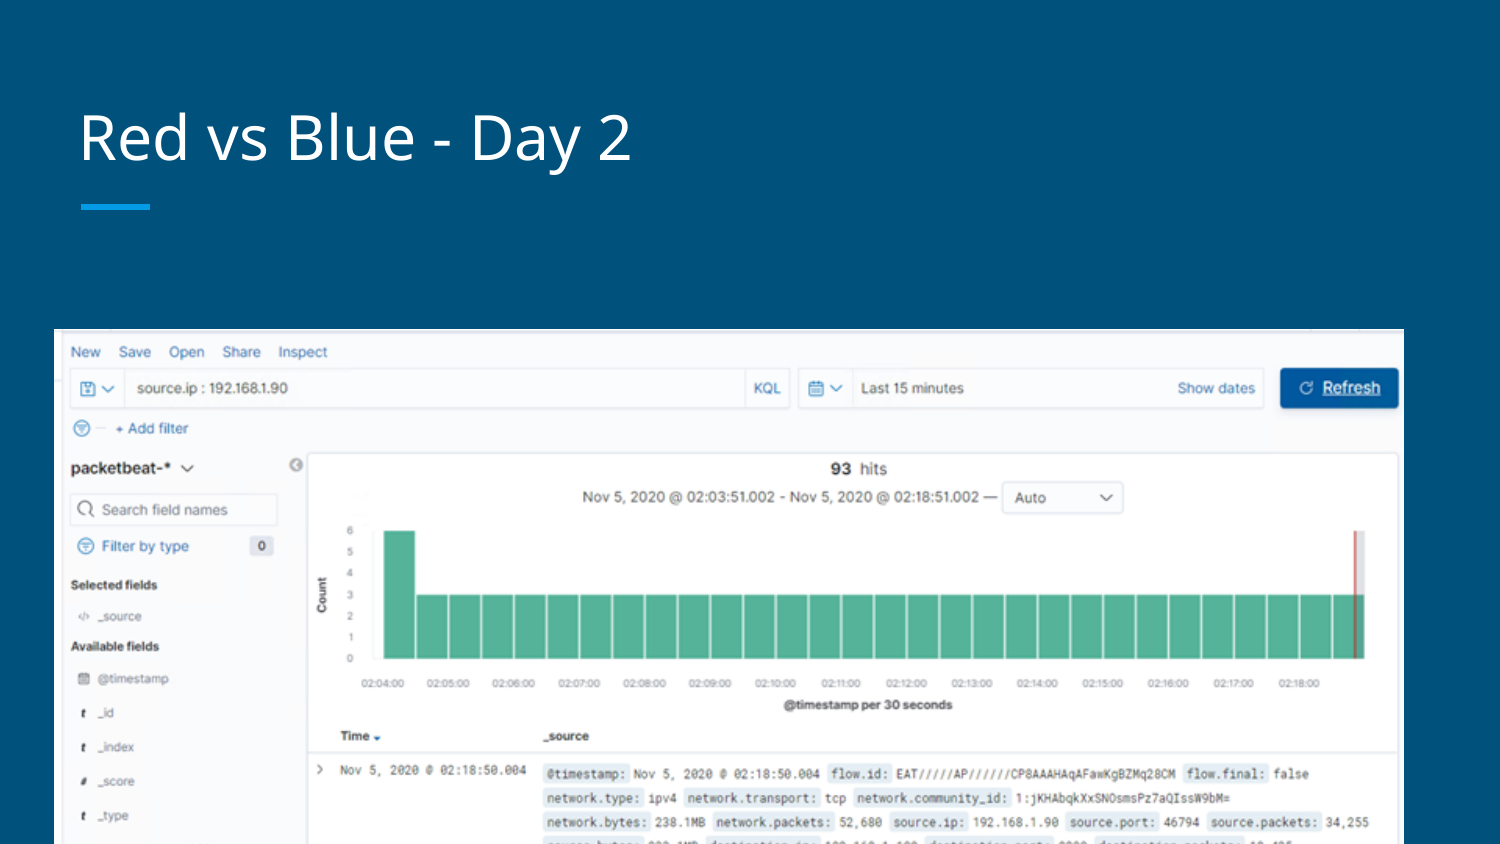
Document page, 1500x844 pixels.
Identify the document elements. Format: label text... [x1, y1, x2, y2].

title Red vs Blue - Day 2 [63, 75, 1437, 188]
picture [55, 330, 1403, 844]
